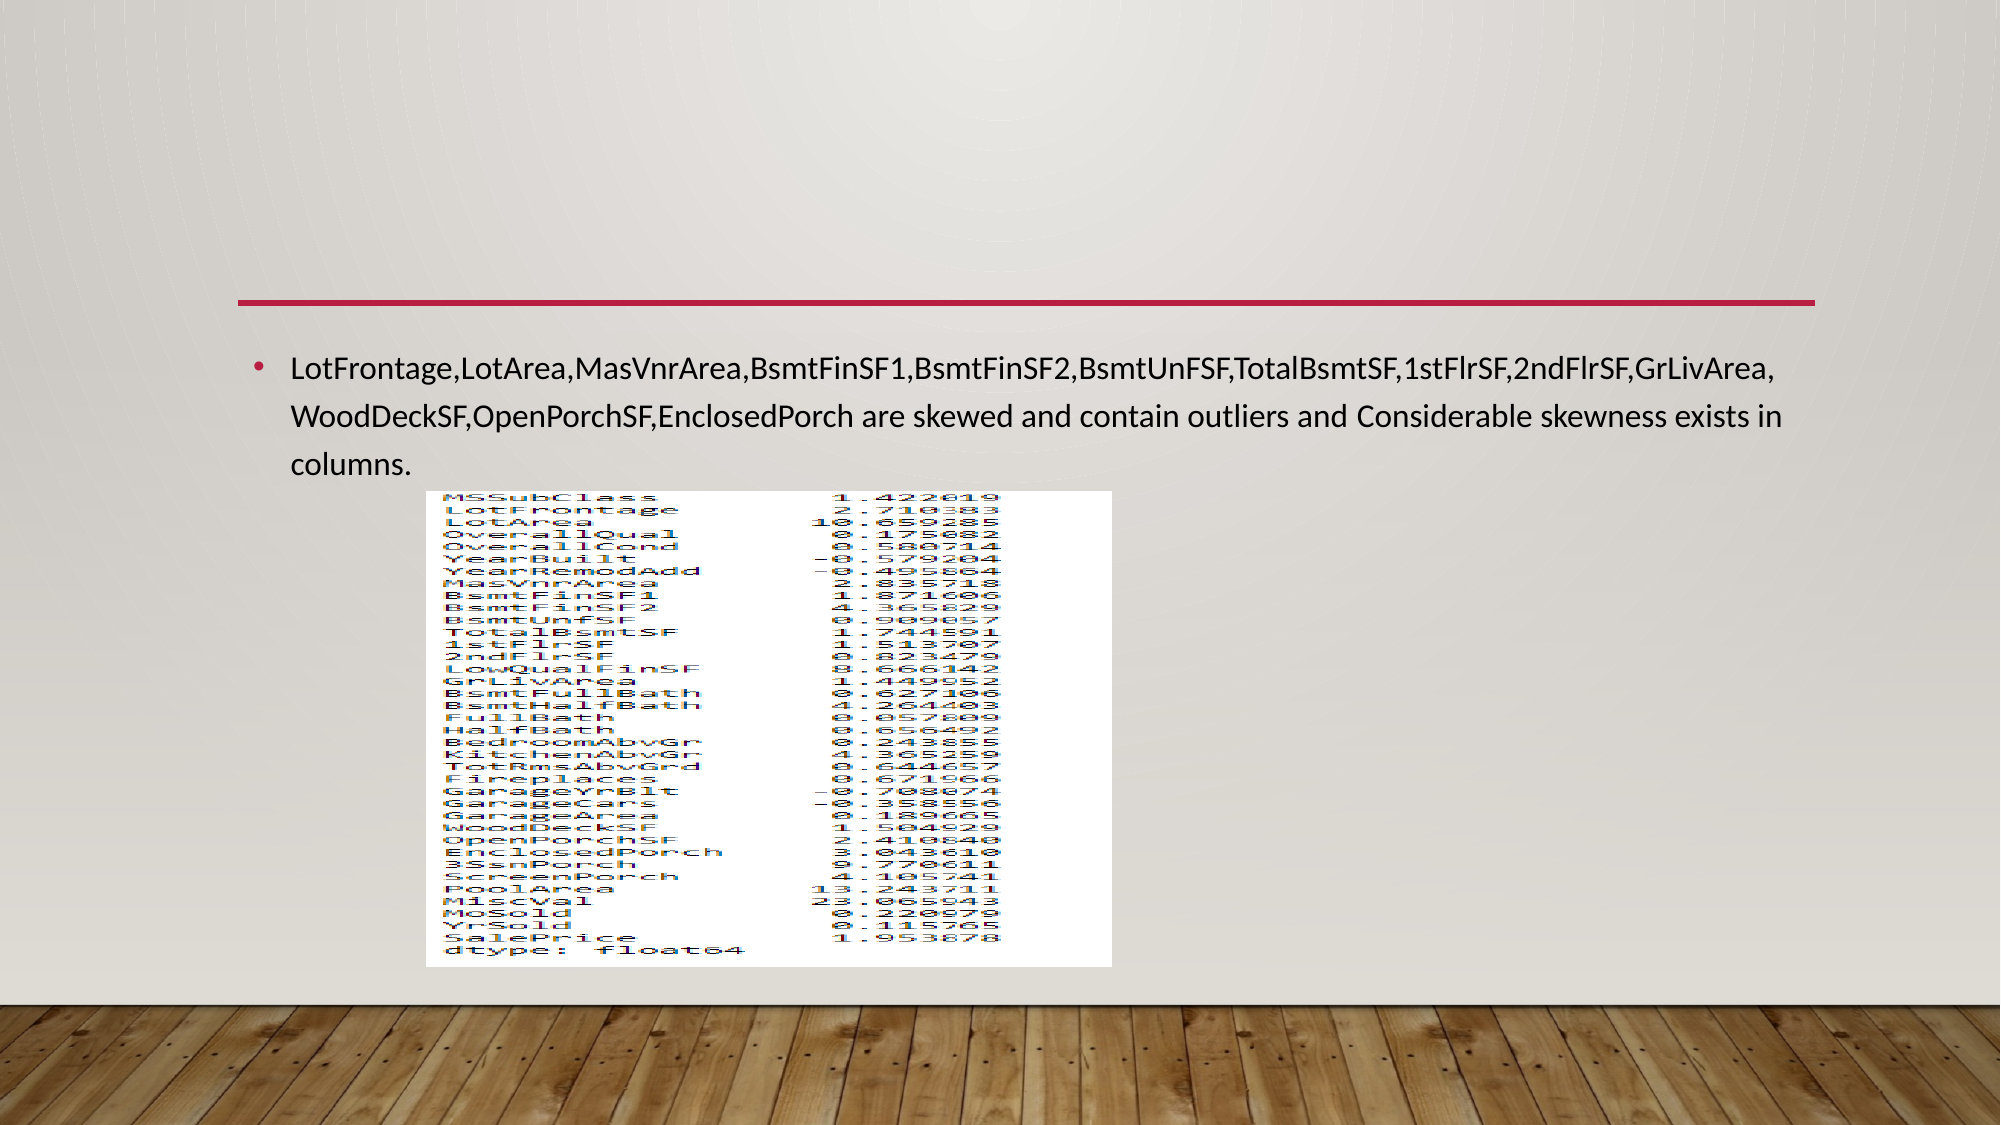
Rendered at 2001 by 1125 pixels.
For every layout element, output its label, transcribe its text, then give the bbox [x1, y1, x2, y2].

list LotFrontage,LotArea,MasVnrArea,BsmtFinSF1,BsmtFinSF2,BsmtUnFSF,TotalBsmtSF,1stFlrSF,2ndFlrSF,GrLivArea,WoodDeckSF,OpenPorchSF,EnclosedPorch are skewed and contain outliers and Considerable skewness exists in columns. [238, 330, 1814, 897]
picture [0, 1005, 2000, 1125]
picture [426, 490, 1112, 967]
